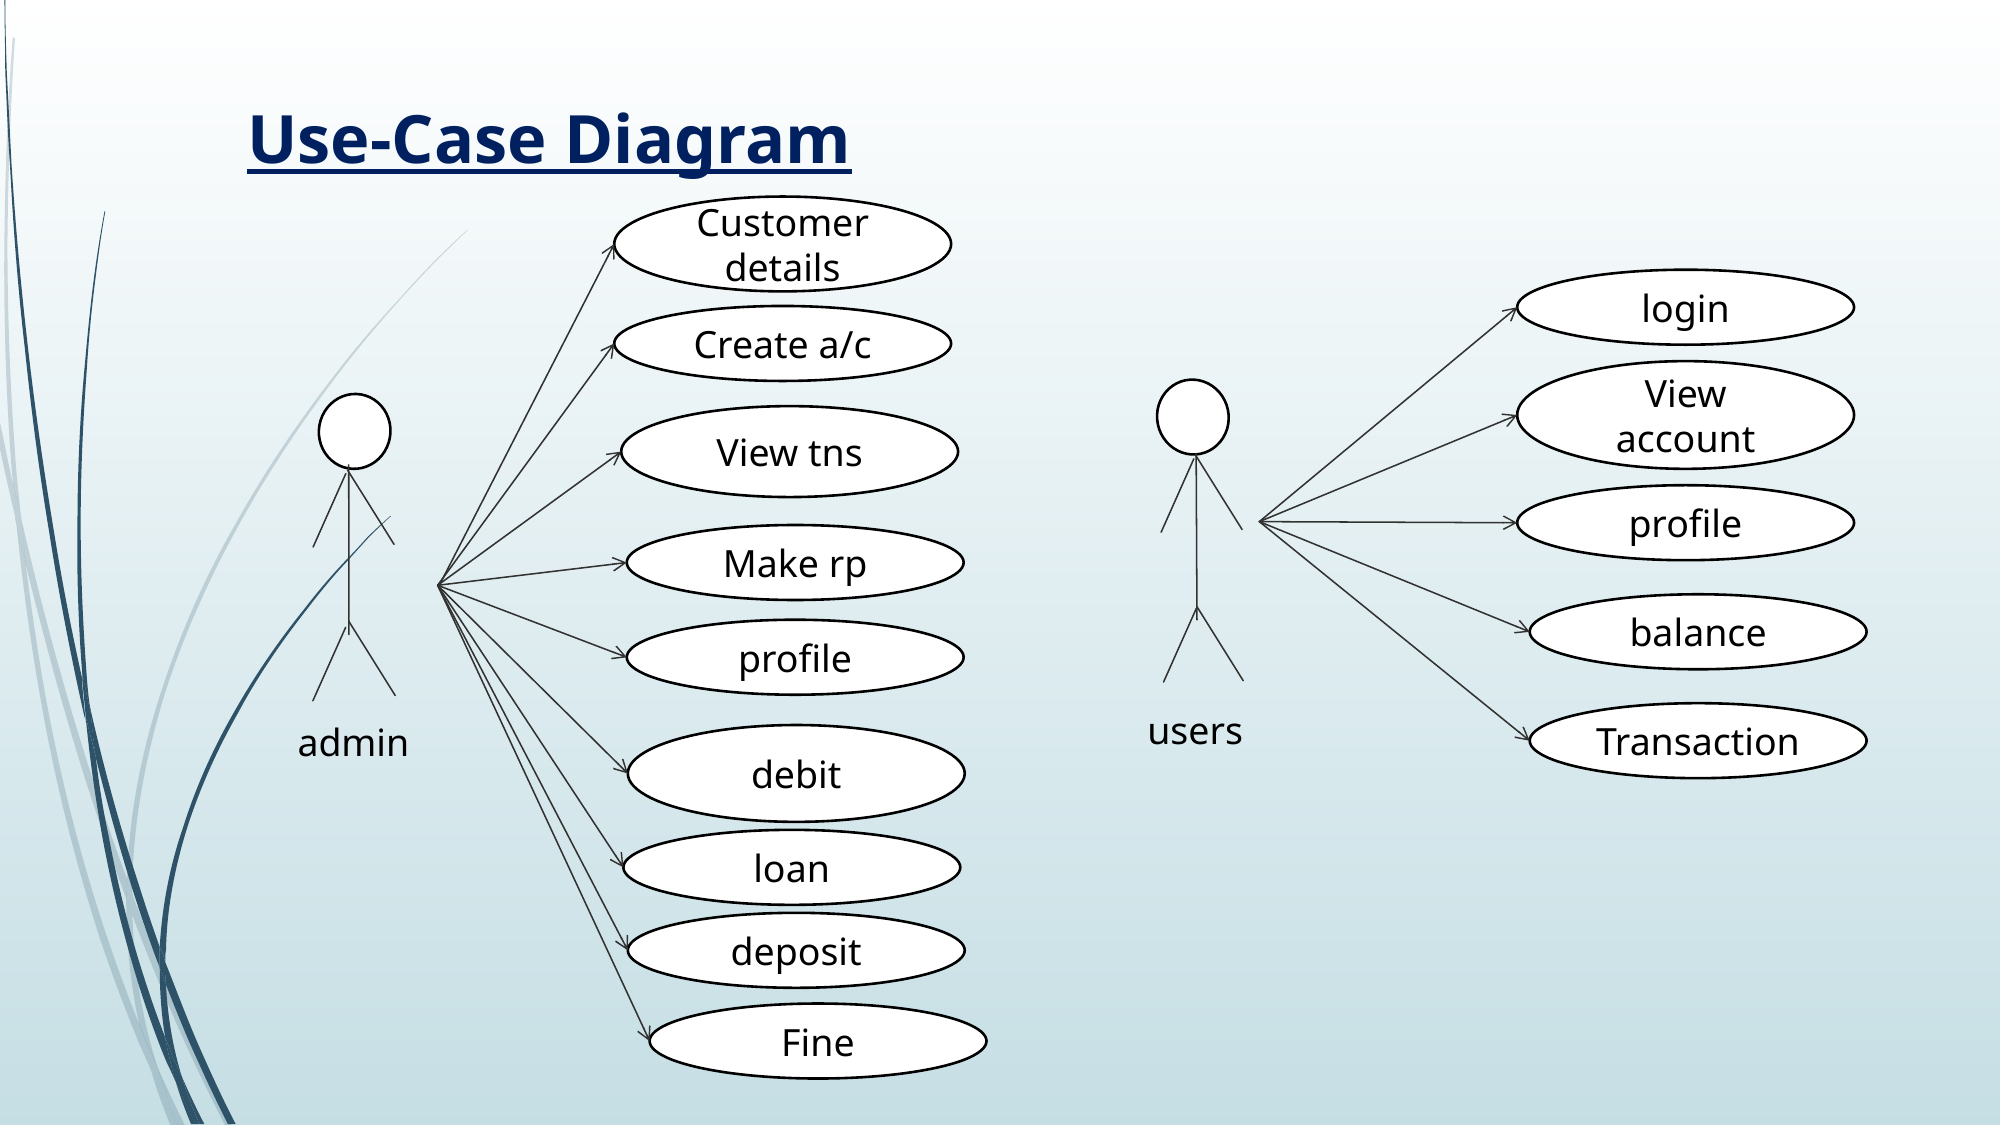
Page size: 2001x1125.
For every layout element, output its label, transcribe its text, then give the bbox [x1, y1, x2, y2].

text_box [437, 562, 627, 583]
text_box Use-Case Diagram [232, 89, 910, 245]
text_box users [1132, 700, 1258, 760]
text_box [437, 451, 622, 562]
text_box [317, 392, 392, 469]
text_box View tns [620, 404, 960, 499]
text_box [312, 627, 346, 702]
text_box Customer details [613, 195, 953, 293]
text_box deposit [655, 911, 967, 990]
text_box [438, 243, 615, 343]
text_box Transaction [1530, 701, 1868, 780]
text_box profile [1523, 483, 1856, 562]
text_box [1259, 307, 1518, 522]
text_box login [1515, 268, 1856, 347]
text_box Fine [651, 1002, 988, 1080]
text_box profile [655, 618, 965, 697]
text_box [1259, 521, 1530, 741]
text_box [312, 473, 347, 548]
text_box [1195, 454, 1243, 530]
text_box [437, 585, 650, 1042]
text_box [1163, 608, 1197, 683]
text_box debit [655, 723, 967, 824]
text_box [437, 343, 615, 451]
text_box admin [282, 711, 425, 772]
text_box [347, 469, 395, 545]
text_box [1155, 378, 1230, 456]
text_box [348, 620, 396, 696]
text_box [1196, 606, 1244, 681]
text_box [1160, 458, 1195, 533]
text_box loan [655, 828, 962, 907]
text_box balance [1534, 592, 1868, 671]
text_box Make rp [627, 523, 965, 602]
text_box View account [1522, 359, 1856, 471]
text_box Create a/c [619, 304, 953, 383]
